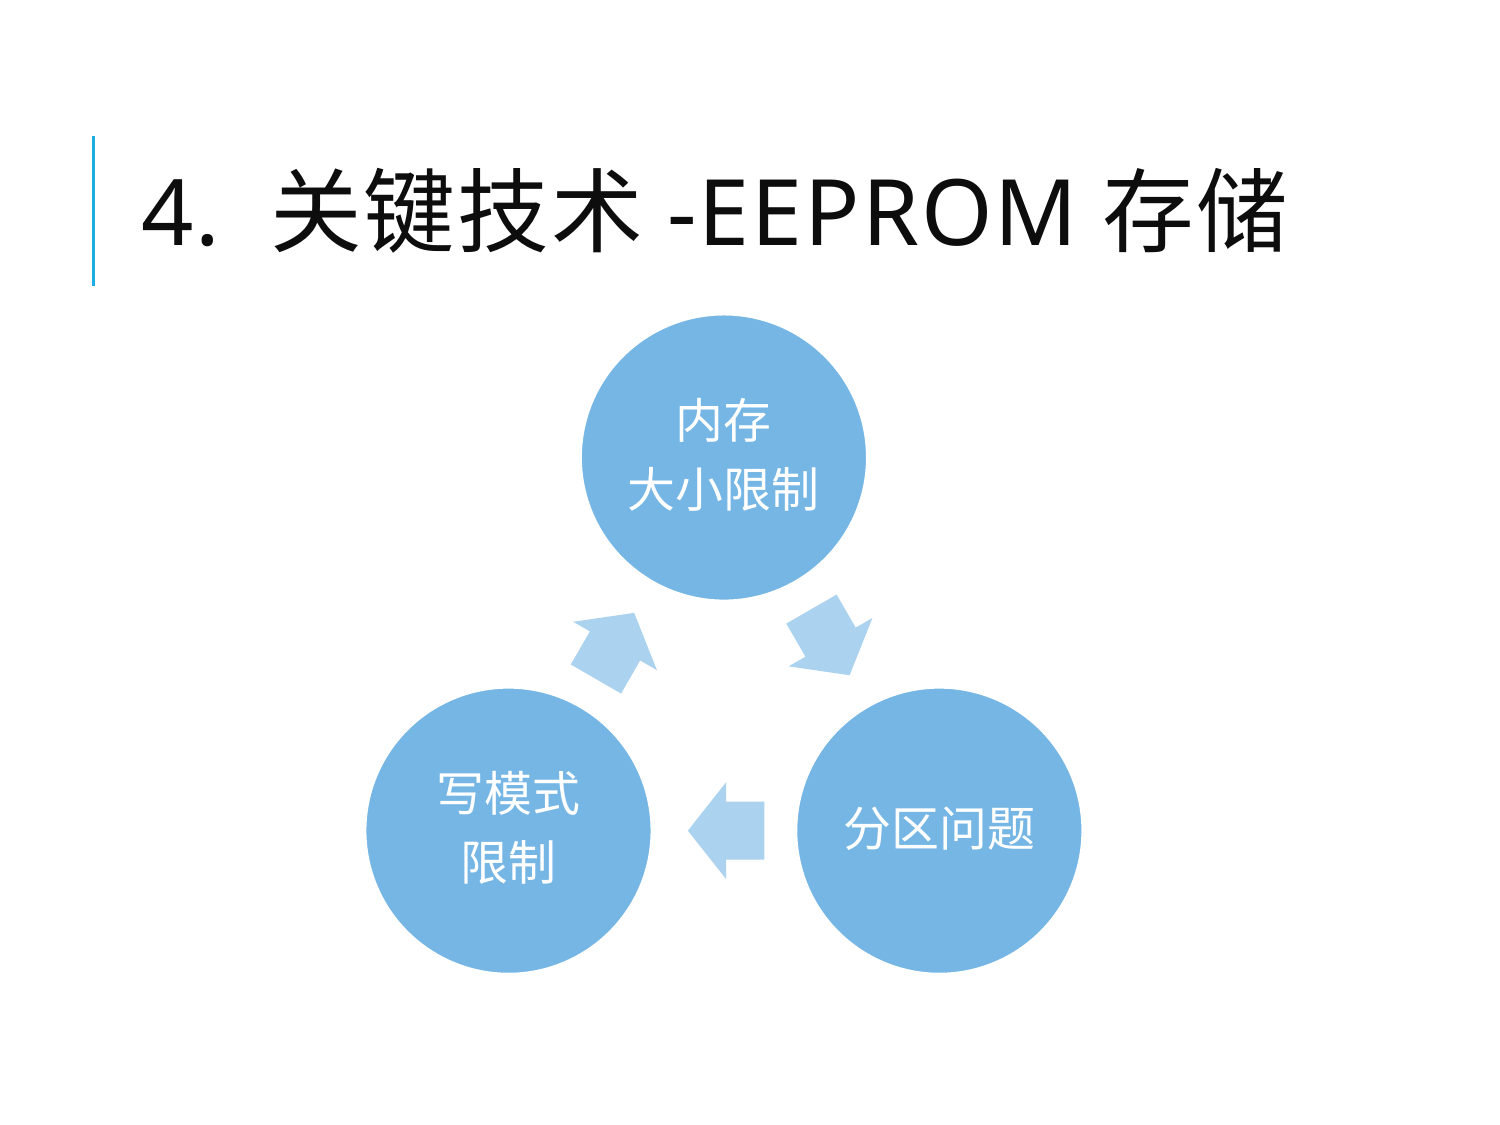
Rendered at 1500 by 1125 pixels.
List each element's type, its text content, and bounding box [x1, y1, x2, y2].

title 4. 关键技术-EEPROM存储 [126, 96, 1322, 311]
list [125, 313, 1323, 975]
